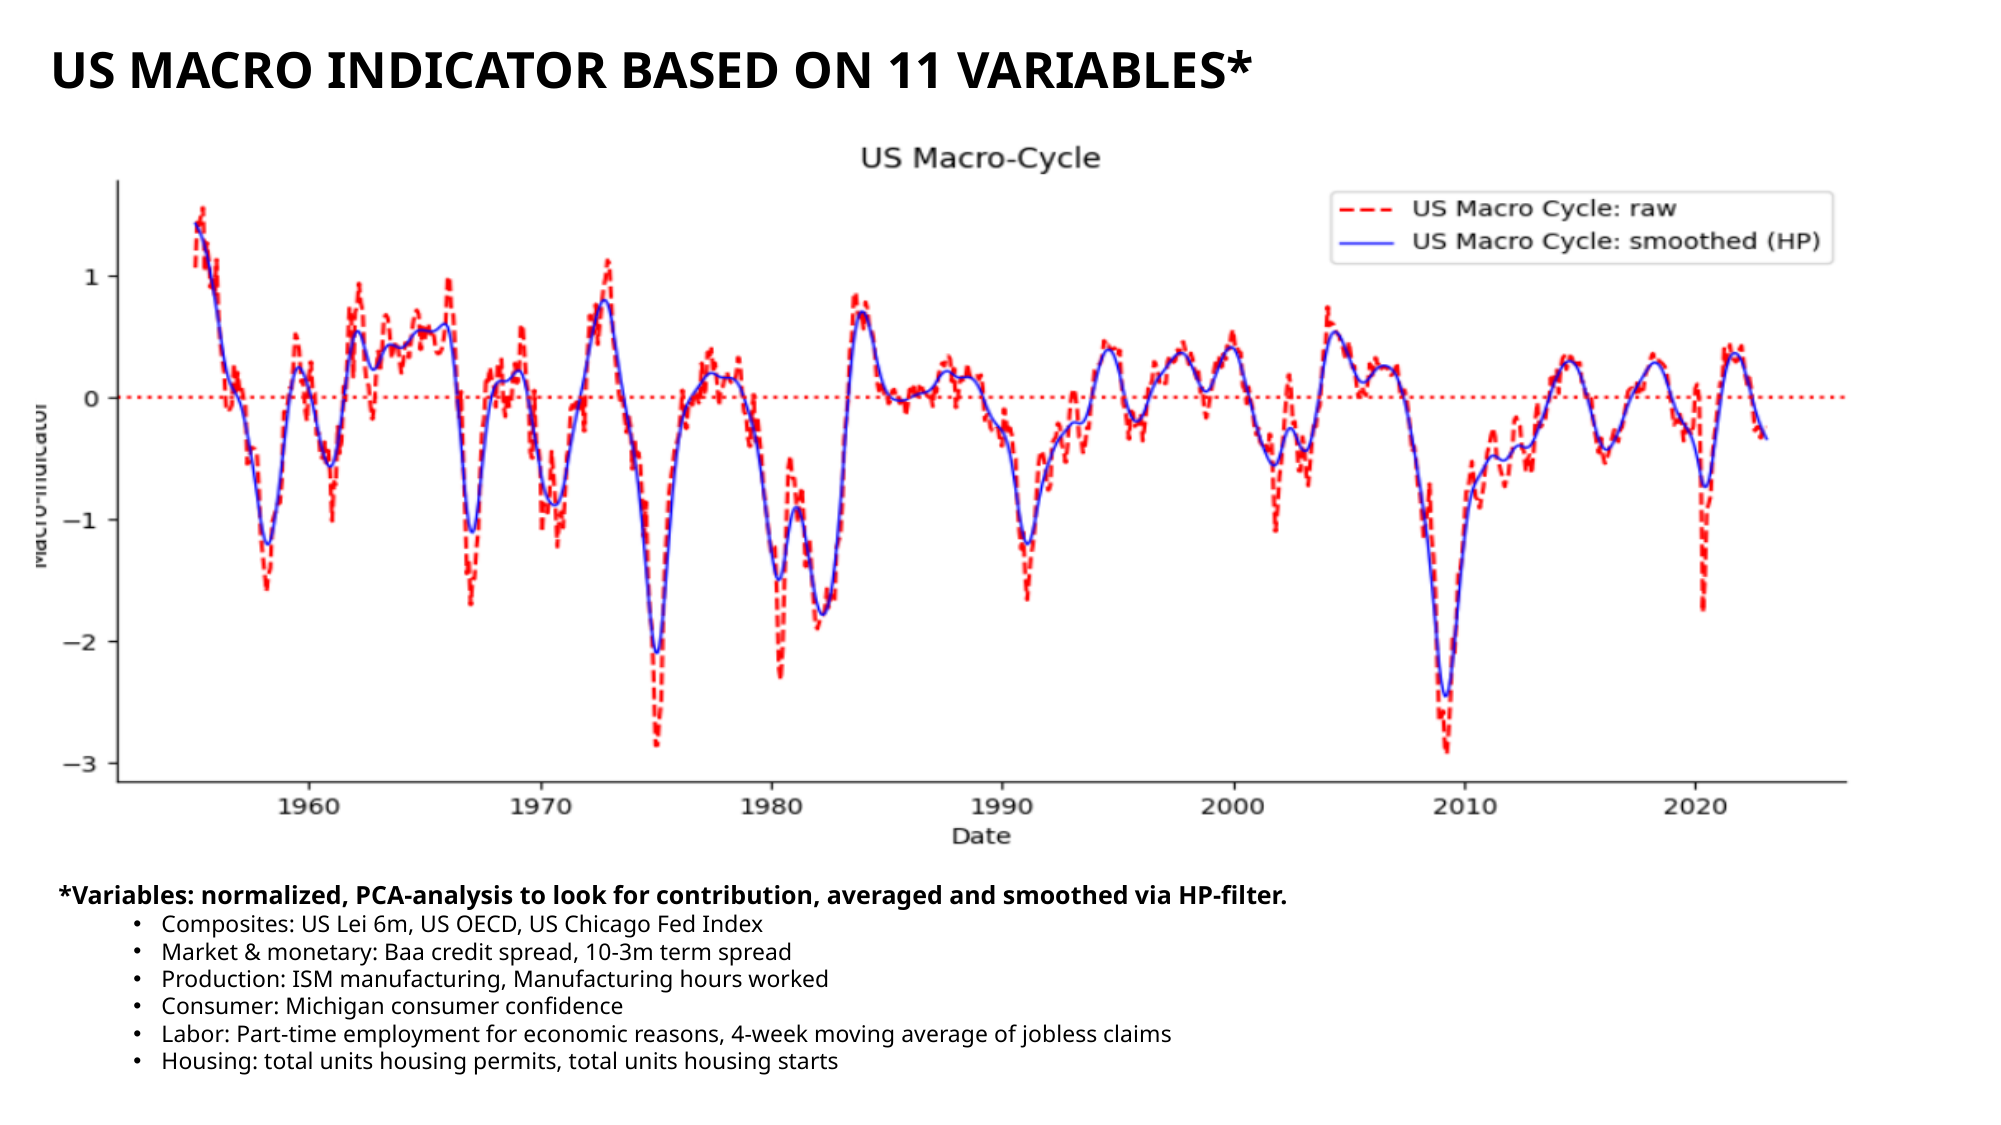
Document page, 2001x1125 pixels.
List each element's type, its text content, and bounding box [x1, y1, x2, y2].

text_box *Variables: normalized, PCA-analysis to look for contribution, averaged and smoothed via HP-filter. Composites: US Lei 6m, US OECD, US Chicago Fed Index Market & monetary: Baa credit spread, 10-3m term spread Production: ISM manufacturing, Manufacturing hours worked Consumer: Michigan consumer confidence Labor: Part-time employment for economic reasons, 4-week moving average of jobless claims Housing: total units housing permits, total units housing starts [43, 872, 1767, 1082]
picture [35, 119, 1865, 861]
text_box US MACRO INDICATOR BASED ON 11 VARIABLES* [35, 31, 1413, 107]
